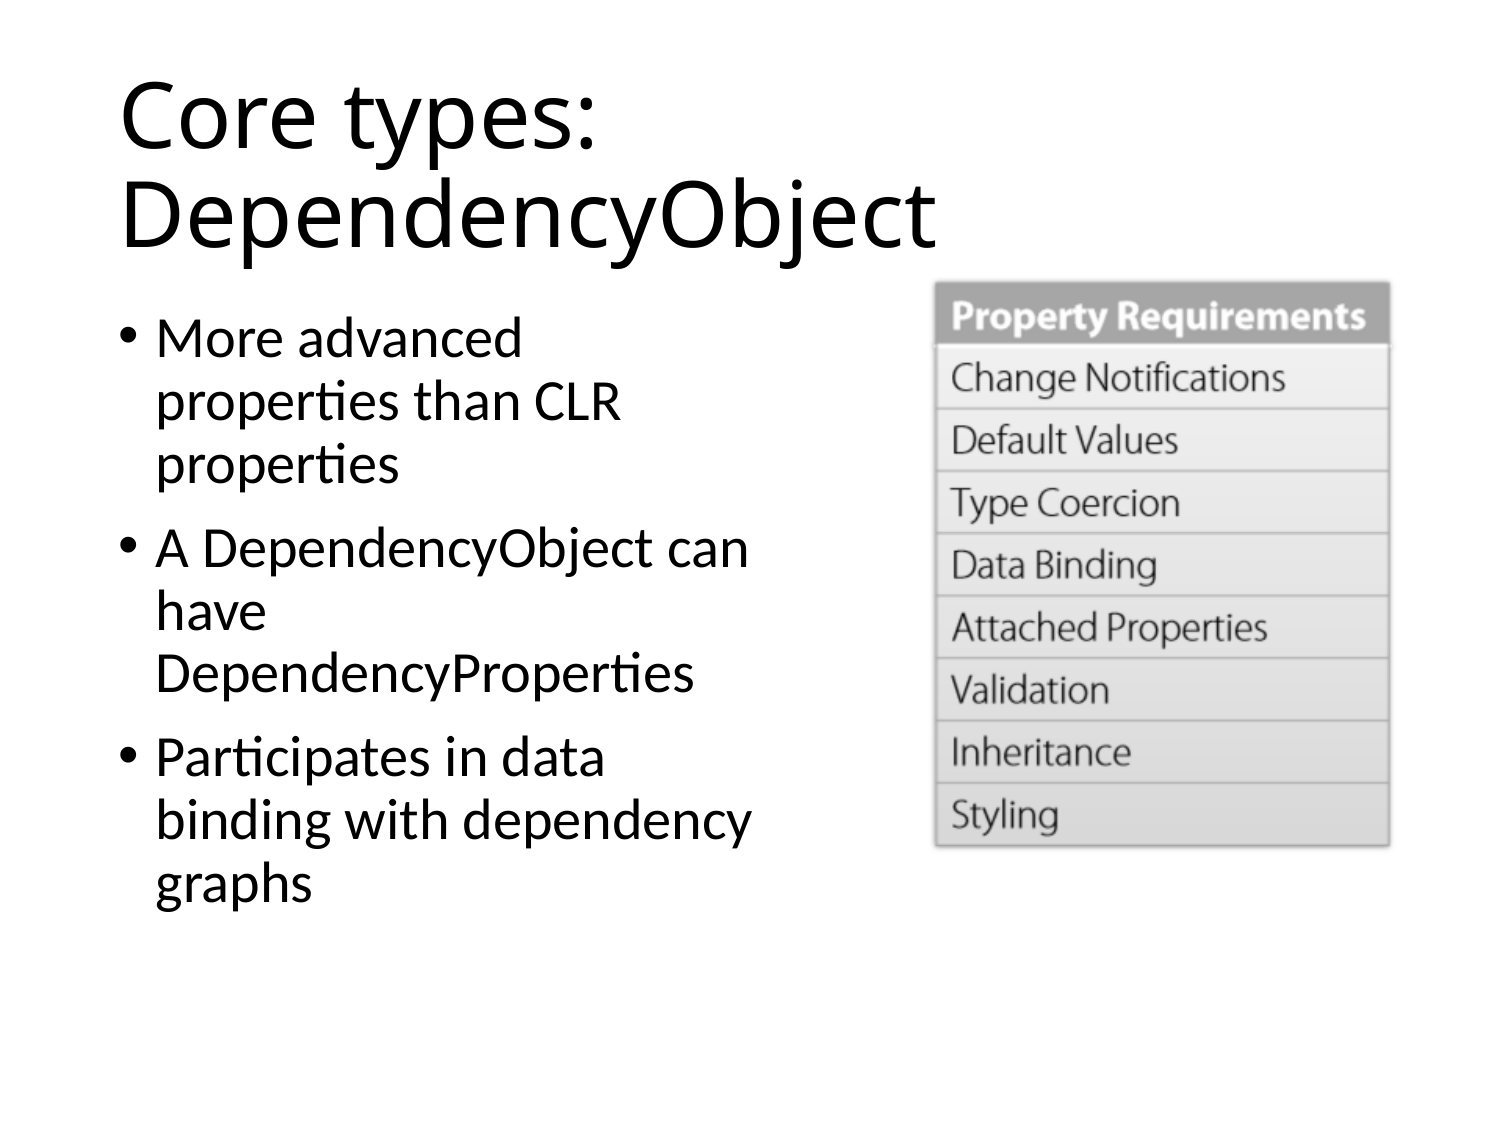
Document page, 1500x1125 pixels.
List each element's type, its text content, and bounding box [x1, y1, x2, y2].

picture [926, 277, 1397, 856]
list More advanced properties than CLR properties A DependencyObject can have DependencyProperties Participates in data binding with dependency graphs [103, 299, 792, 1014]
title Core types: DependencyObject [103, 59, 1397, 278]
